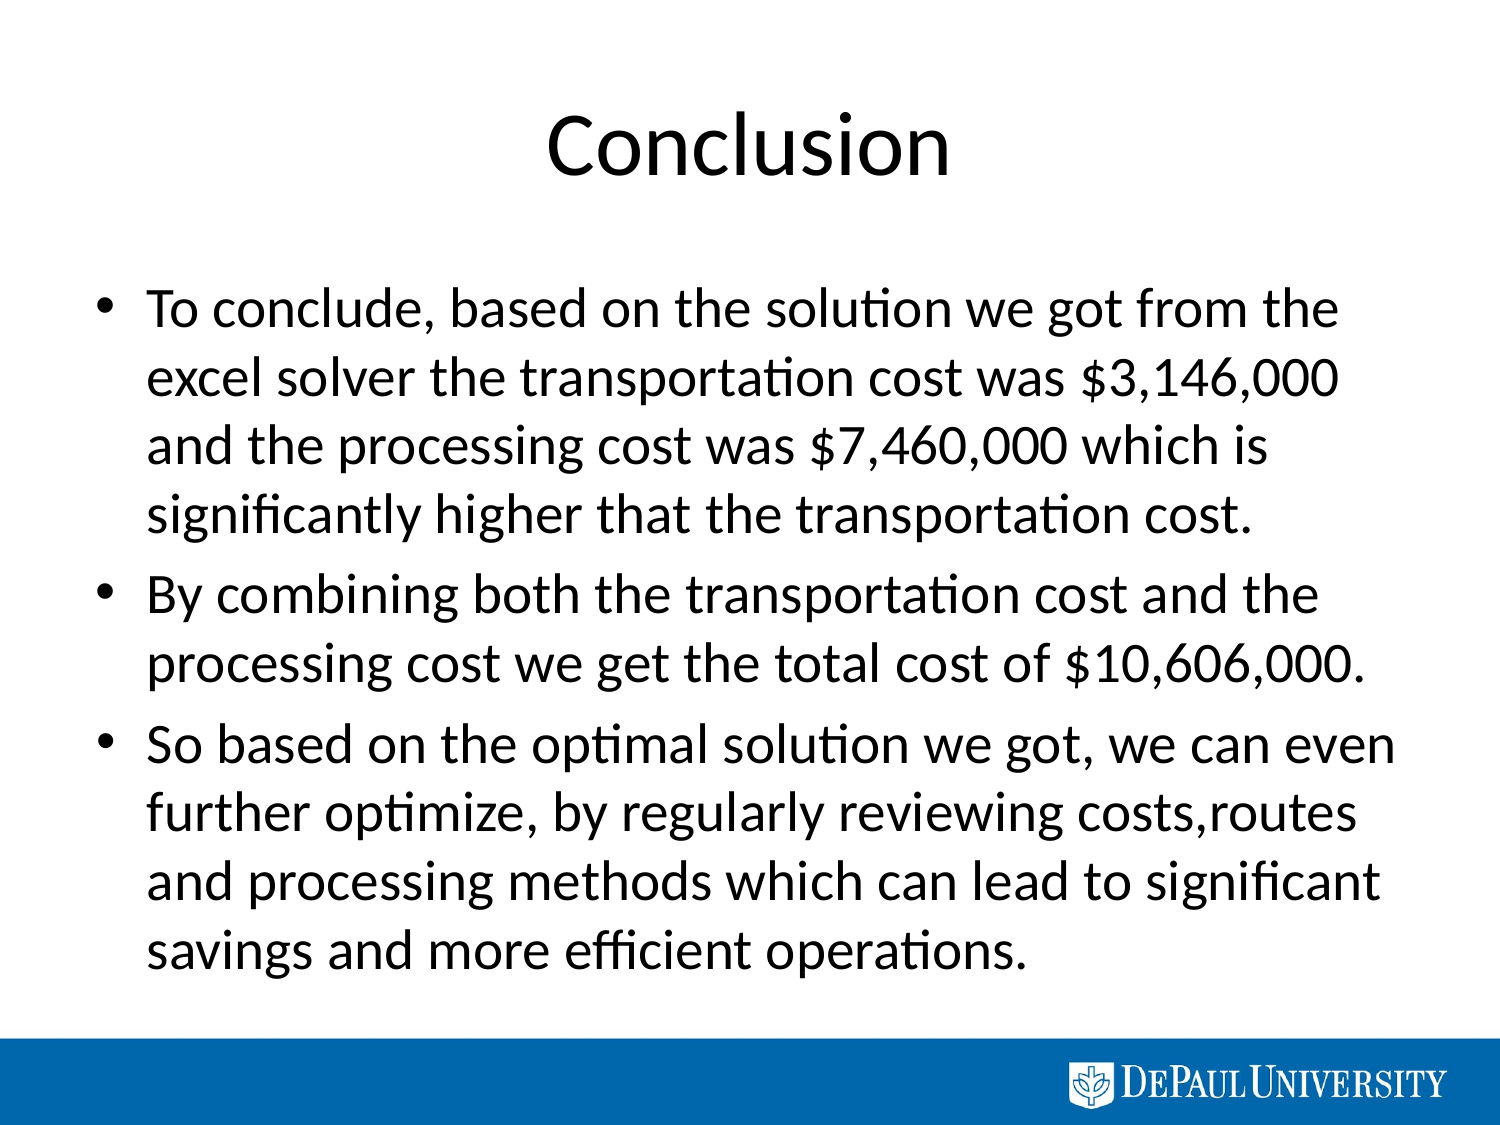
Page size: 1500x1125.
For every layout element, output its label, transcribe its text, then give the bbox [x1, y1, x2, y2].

list To conclude, based on the solution we got from the excel solver the transportation cost was $3,146,000 and the processing cost was $7,460,000 which is significantly higher that the transportation cost. By combining both the transportation cost and the processing cost we get the total cost of $10,606,000. So based on the optimal solution we got, we can even further optimize, by regularly reviewing costs,routes and processing methods which can lead to significant savings and more efficient operations. [75, 262, 1425, 1005]
title Conclusion [75, 45, 1425, 233]
picture [0, 0, 1500, 1125]
